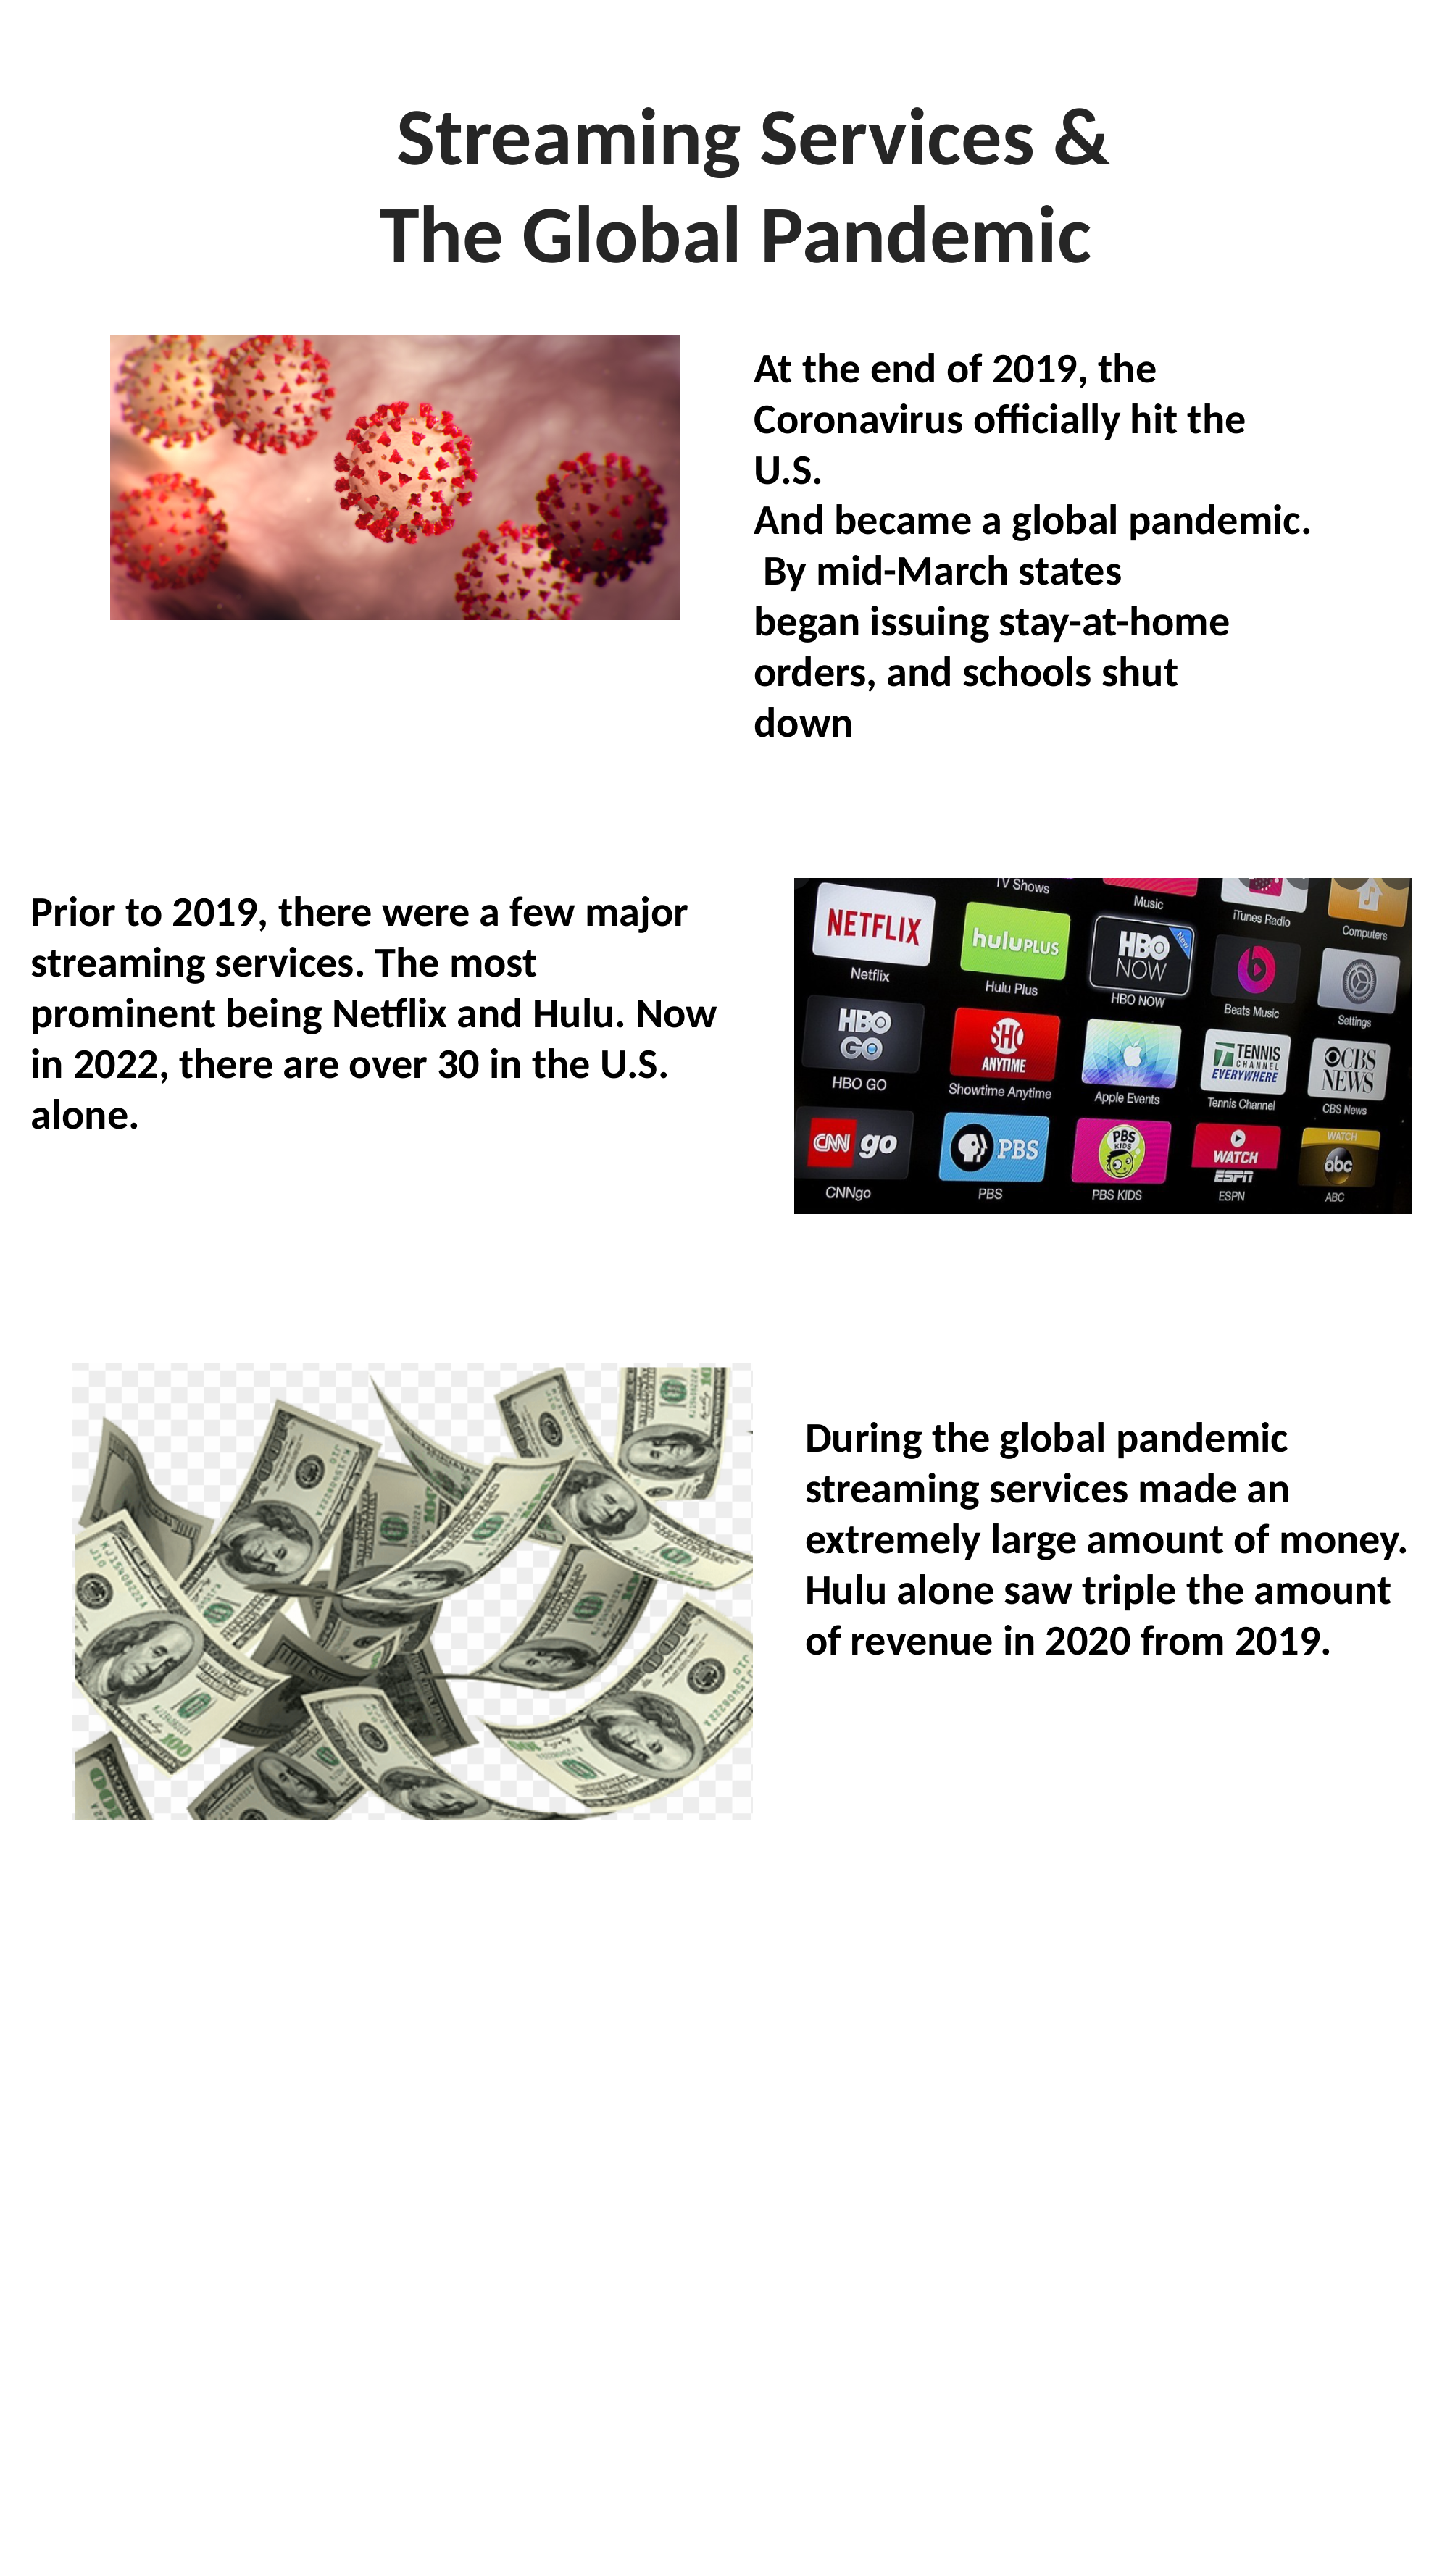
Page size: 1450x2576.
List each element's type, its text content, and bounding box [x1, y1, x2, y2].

picture [110, 335, 680, 620]
text_box During the global pandemic streaming services made an extremely large amount of money. Hulu alone saw triple the amount of revenue in 2020 from 2019. [794, 1404, 1449, 1669]
text_box Streaming Services & The Global Pandemic [172, 78, 1336, 285]
picture [794, 878, 1412, 1214]
text_box Prior to 2019, there were a few major streaming services. The most prominent being Netflix and Hulu. Now in 2022, there are over 30 in the U.S. alone. [20, 878, 743, 1143]
picture [69, 1363, 753, 1820]
text_box At the end of 2019, the Coronavirus officially hit the U.S. And became a global pandemic. By mid-March states began issuing stay-at-home orders, and schools shut down [743, 335, 1333, 751]
